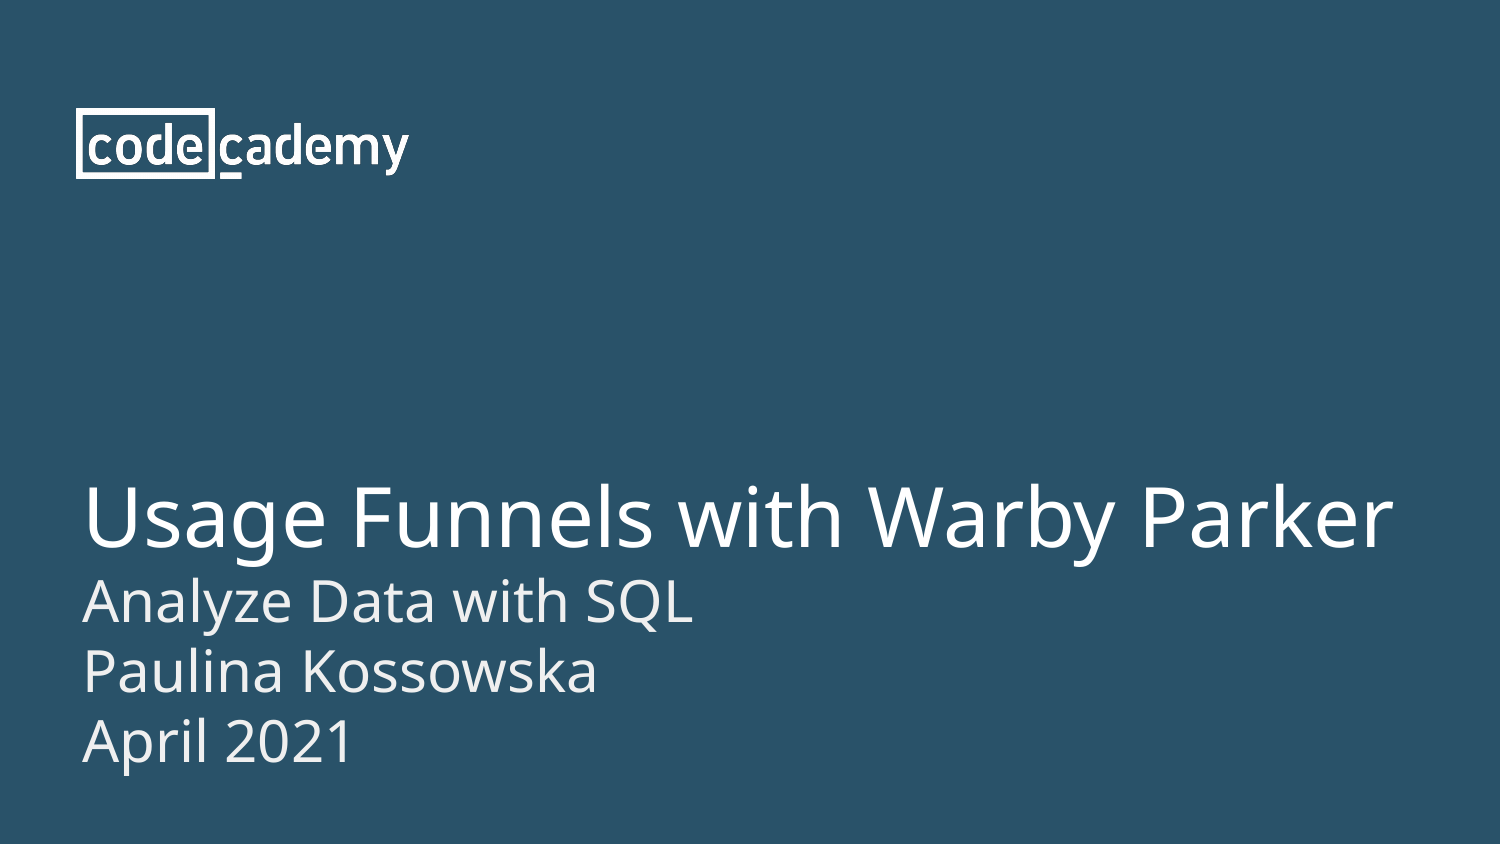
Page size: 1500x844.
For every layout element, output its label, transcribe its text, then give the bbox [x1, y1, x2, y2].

text_box Usage Funnels with Warby Parker Analyze Data with SQL Paulina Kossowska April 2021 [76, 491, 1424, 748]
picture [76, 108, 409, 179]
